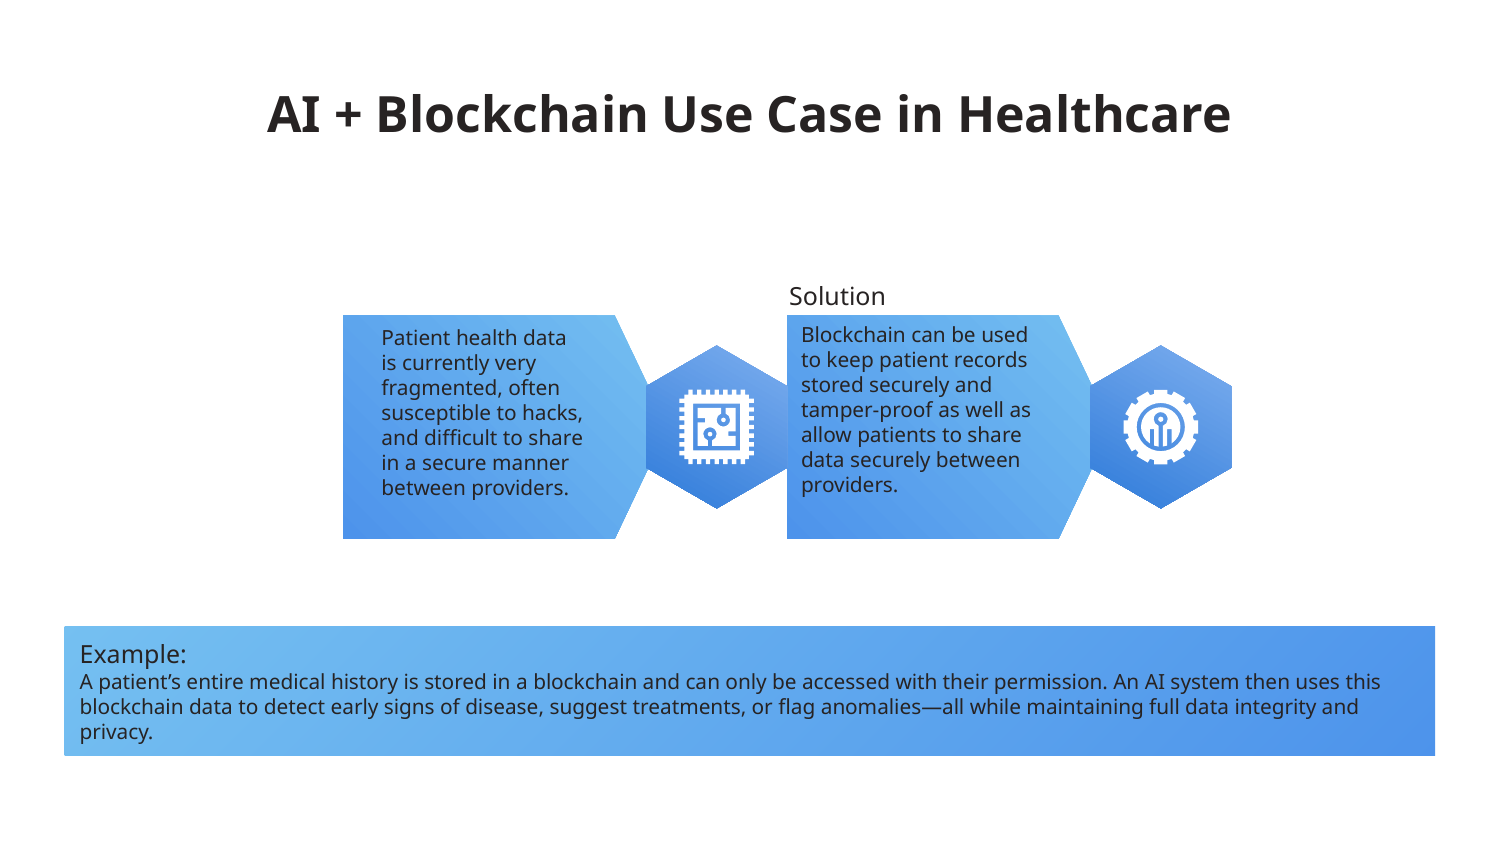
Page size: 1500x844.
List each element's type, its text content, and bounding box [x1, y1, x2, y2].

text_box Solution [774, 238, 994, 326]
text_box [787, 333, 1092, 539]
text_box [646, 345, 788, 509]
text_box [1090, 345, 1232, 509]
title AI + Blockchain Use Case in Healthcare [74, 67, 1426, 160]
text_box Patient health data is currently very fragmented, often susceptible to hacks, and difficult to share in a secure manner between providers. [366, 309, 601, 528]
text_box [679, 389, 755, 465]
text_box [343, 315, 648, 539]
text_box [1123, 389, 1199, 465]
text_box Example: A patient’s entire medical history is stored in a blockchain and can only be accessed with their permission. An AI system then uses this blockchain data to detect early signs of disease, suggest treatments, or flag anomalies—all while maintaining full data integrity and privacy. [64, 626, 1436, 756]
text_box Blockchain can be used to keep patient records stored securely and tamper-proof as well as allow patients to share data securely between providers. [786, 306, 1067, 420]
